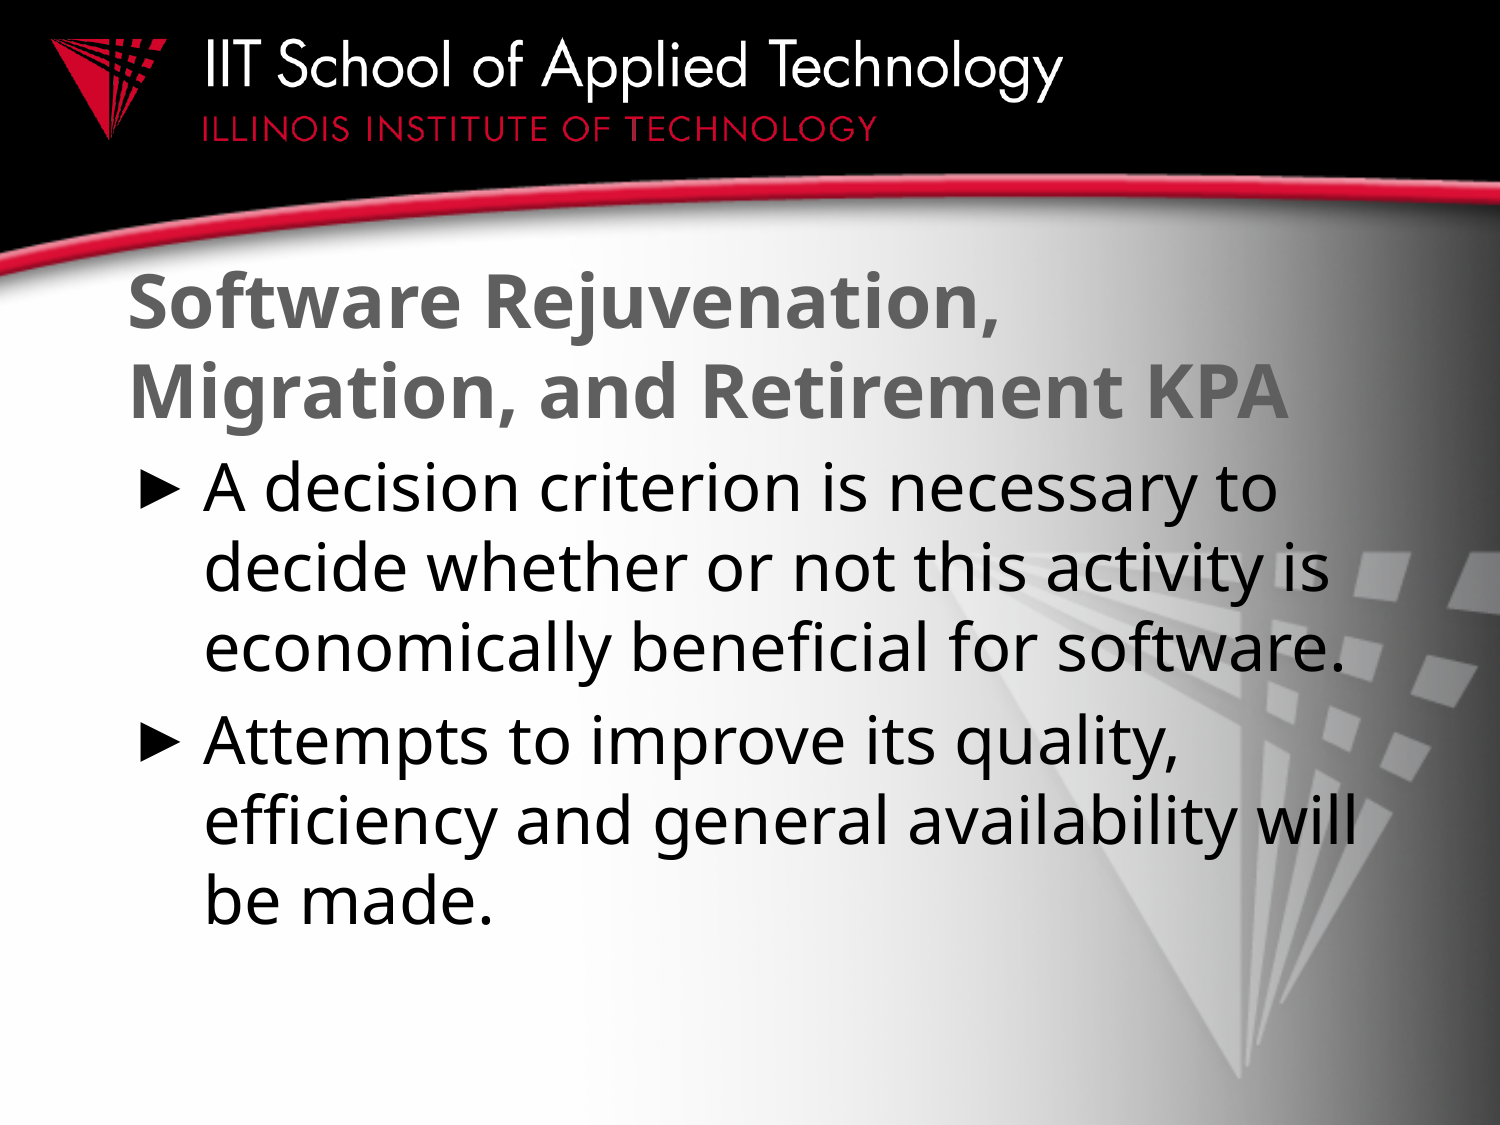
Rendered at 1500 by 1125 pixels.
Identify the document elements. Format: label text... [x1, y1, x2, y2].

list A decision criterion is necessary to decide whether or not this activity is economically beneficial for software. Attempts to improve its quality, efficiency and general availability will be made. [112, 437, 1388, 1063]
title Software Rejuvenation, Migration, and Retirement KPA [112, 249, 1388, 437]
picture [0, 0, 1500, 1125]
